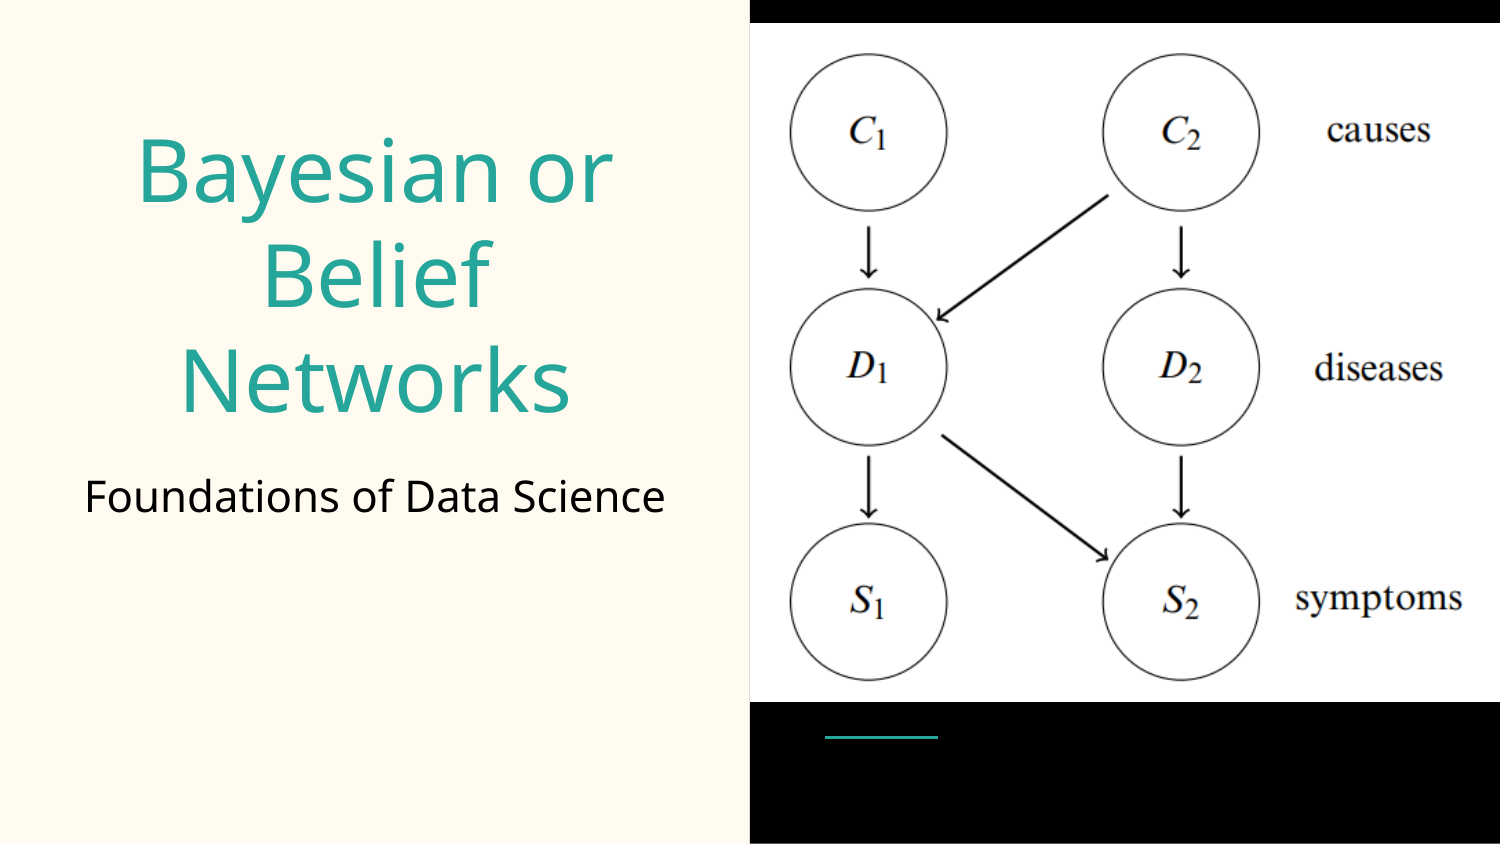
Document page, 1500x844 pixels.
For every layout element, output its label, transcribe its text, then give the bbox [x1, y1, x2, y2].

picture [749, 22, 1500, 702]
subtitle Foundations of Data Science [43, 454, 708, 675]
title Bayesian or Belief Networks [43, 226, 708, 446]
